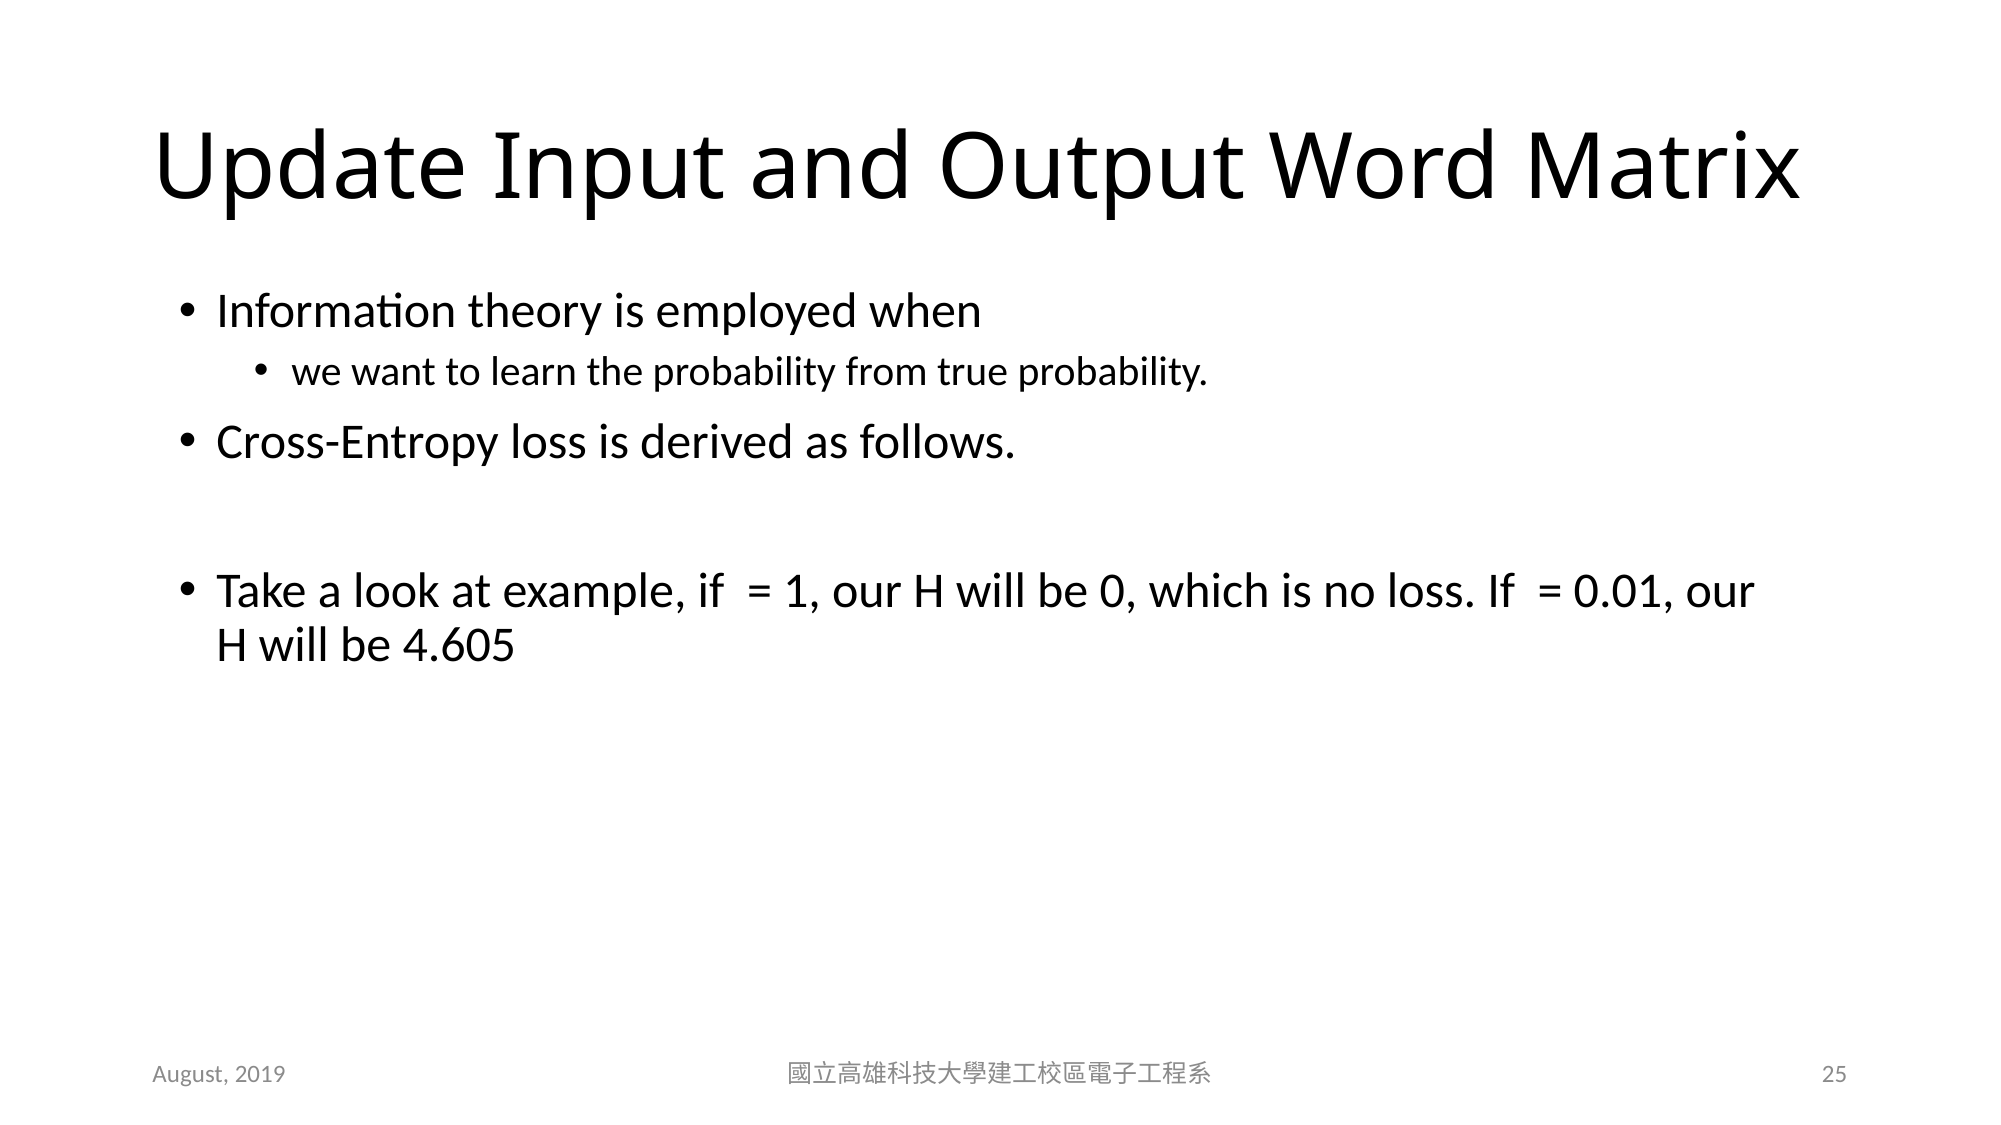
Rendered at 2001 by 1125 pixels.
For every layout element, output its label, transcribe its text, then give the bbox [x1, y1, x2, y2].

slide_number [137, 1042, 588, 1103]
slide_number 25 [1412, 1042, 1863, 1103]
title Update Input and Output Word Matrix [137, 59, 1863, 278]
footer 國立高雄科技大學建工校區電子工程系 [662, 1042, 1338, 1103]
